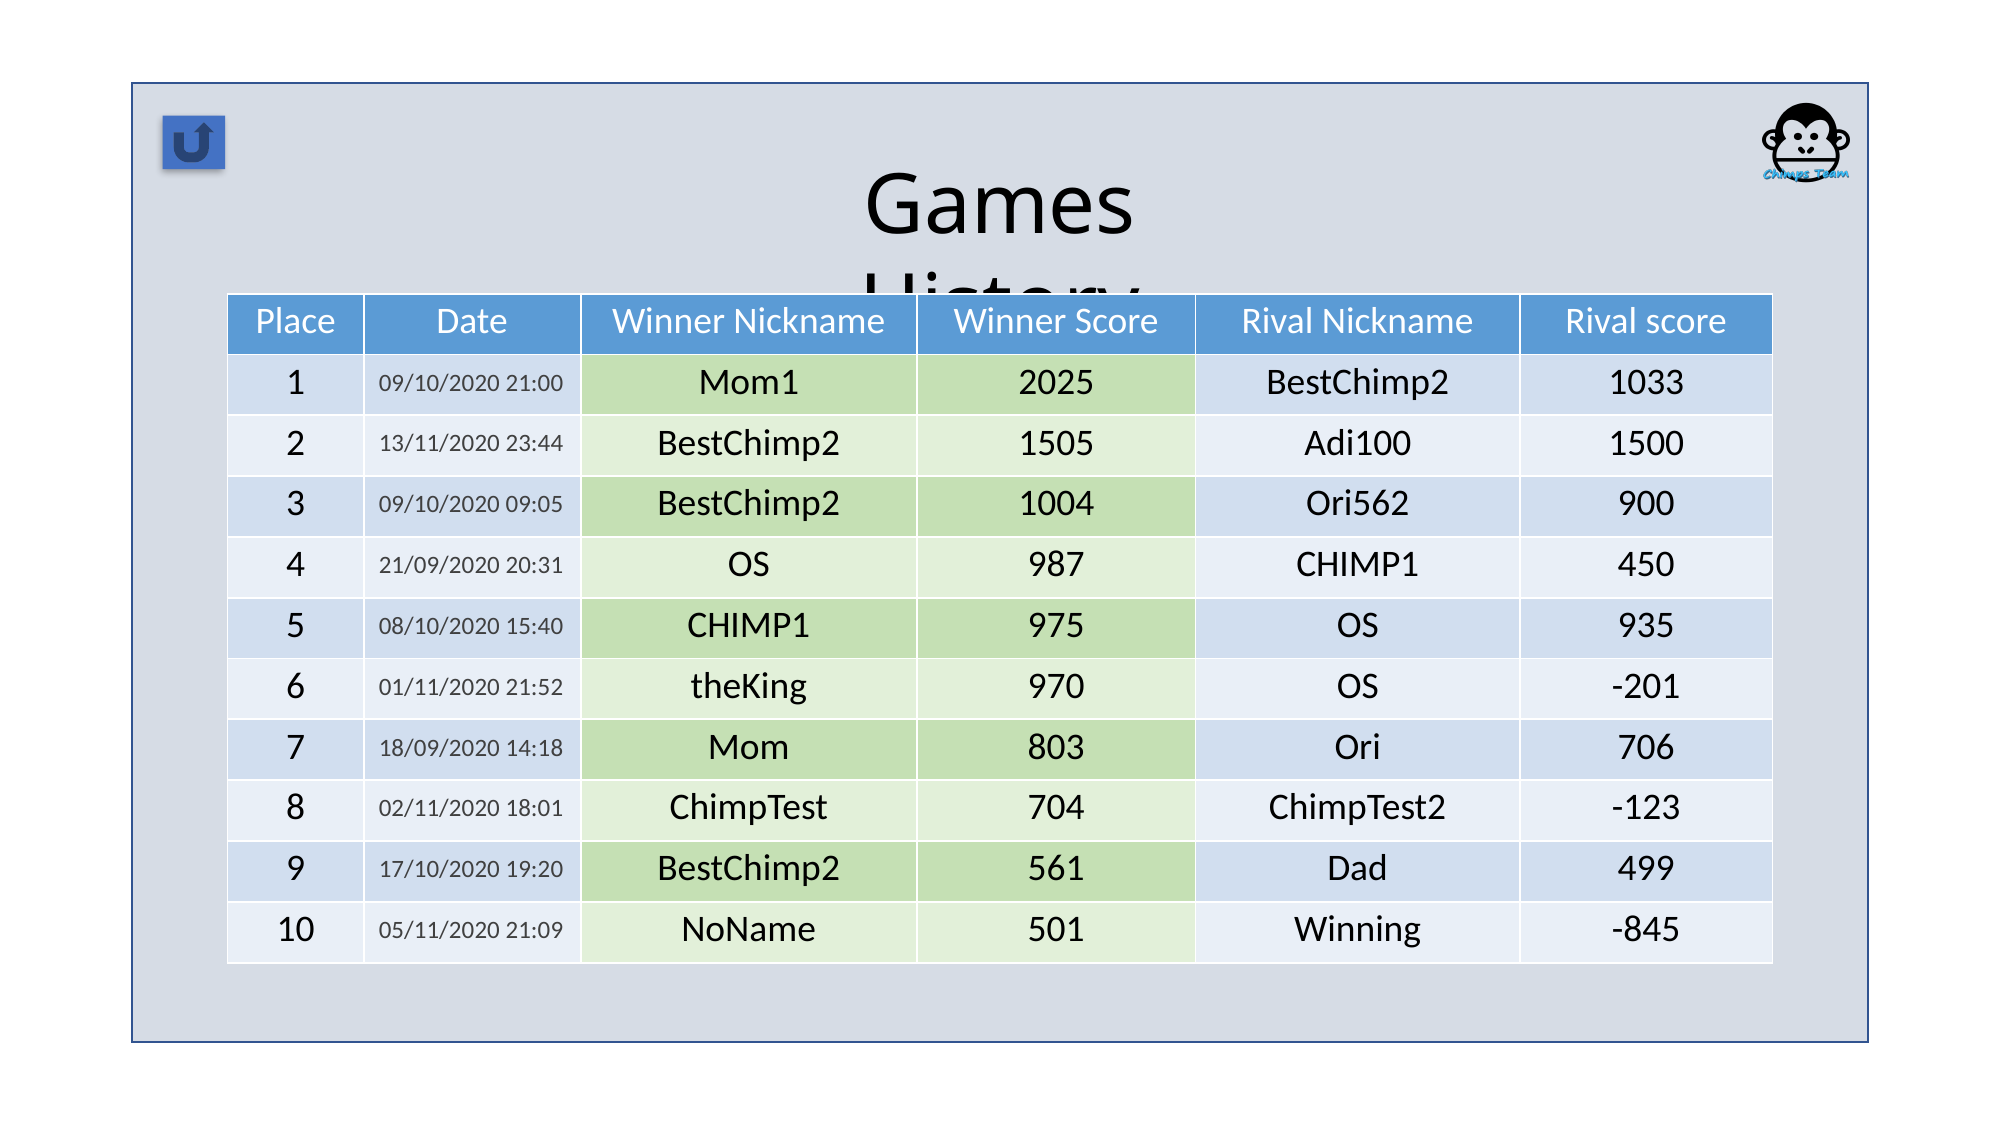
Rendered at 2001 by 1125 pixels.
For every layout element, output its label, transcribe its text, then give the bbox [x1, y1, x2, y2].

table_cell 10 [228, 903, 363, 962]
table_cell 970 [918, 659, 1195, 718]
table_cell Adi100 [1196, 416, 1519, 475]
table_cell BestChimp2 [582, 477, 916, 536]
table_cell 1 [228, 355, 363, 414]
table_cell BestChimp2 [582, 842, 916, 901]
table_cell Mom [582, 720, 916, 779]
table_cell Dad [1196, 842, 1519, 901]
table_cell 900 [1521, 477, 1772, 536]
table_cell 706 [1521, 720, 1772, 779]
table_cell 2 [228, 416, 363, 475]
table_cell CHIMP1 [582, 599, 916, 658]
table_header Rival score [1521, 295, 1772, 354]
table_cell NoName [582, 903, 916, 962]
table_cell OS [1196, 659, 1519, 718]
table_cell Winning [1196, 903, 1519, 962]
text_box [131, 82, 1869, 1043]
table_cell BestChimp2 [1196, 355, 1519, 414]
table_cell 803 [918, 720, 1195, 779]
table_cell 3 [228, 477, 363, 536]
text_box [162, 115, 226, 170]
table_cell CHIMP1 [1196, 538, 1519, 597]
table_cell ChimpTest2 [1196, 781, 1519, 840]
table_cell -201 [1521, 659, 1772, 718]
table_cell 499 [1521, 842, 1772, 901]
table_cell theKing [582, 659, 916, 718]
table_cell 01/11/2020 21:52 [365, 659, 580, 718]
table_header Winner Nickname [582, 295, 916, 354]
table_cell 6 [228, 659, 363, 718]
table_cell 18/09/2020 14:18 [365, 720, 580, 779]
table_cell -123 [1521, 781, 1772, 840]
table_cell 1004 [918, 477, 1195, 536]
table_cell 17/10/2020 19:20 [365, 842, 580, 901]
table_header Rival Nickname [1196, 295, 1519, 354]
table_cell 2025 [918, 355, 1195, 414]
text_box Games History [708, 142, 1292, 293]
table_cell 561 [918, 842, 1195, 901]
table_cell 9 [228, 842, 363, 901]
table_cell 09/10/2020 21:00 [365, 355, 580, 414]
table_cell 501 [918, 903, 1195, 962]
table_cell 05/11/2020 21:09 [365, 903, 580, 962]
table_cell 5 [228, 599, 363, 658]
table_cell 4 [228, 538, 363, 597]
table_cell ChimpTest [582, 781, 916, 840]
table_cell BestChimp2 [582, 416, 916, 475]
table_cell 08/10/2020 15:40 [365, 599, 580, 658]
table_header Date [365, 295, 580, 354]
table_cell 1033 [1521, 355, 1772, 414]
table_cell OS [1196, 599, 1519, 658]
table_cell 8 [228, 781, 363, 840]
table_cell Mom1 [582, 355, 916, 414]
table_cell 1505 [918, 416, 1195, 475]
table_cell 13/11/2020 23:44 [365, 416, 580, 475]
table_cell Ori562 [1196, 477, 1519, 536]
table_cell 7 [228, 720, 363, 779]
table_cell Ori [1196, 720, 1519, 779]
table_cell 704 [918, 781, 1195, 840]
table_cell 975 [918, 599, 1195, 658]
table_cell 987 [918, 538, 1195, 597]
table_cell 935 [1521, 599, 1772, 658]
table_cell OS [582, 538, 916, 597]
table_header Place [228, 295, 363, 354]
table_cell 02/11/2020 18:01 [365, 781, 580, 840]
table_cell 450 [1521, 538, 1772, 597]
picture [1761, 102, 1850, 183]
table_cell 21/09/2020 20:31 [365, 538, 580, 597]
table_header Winner Score [918, 295, 1195, 354]
table_cell 09/10/2020 09:05 [365, 477, 580, 536]
table_cell -845 [1521, 903, 1772, 962]
table_cell 1500 [1521, 416, 1772, 475]
